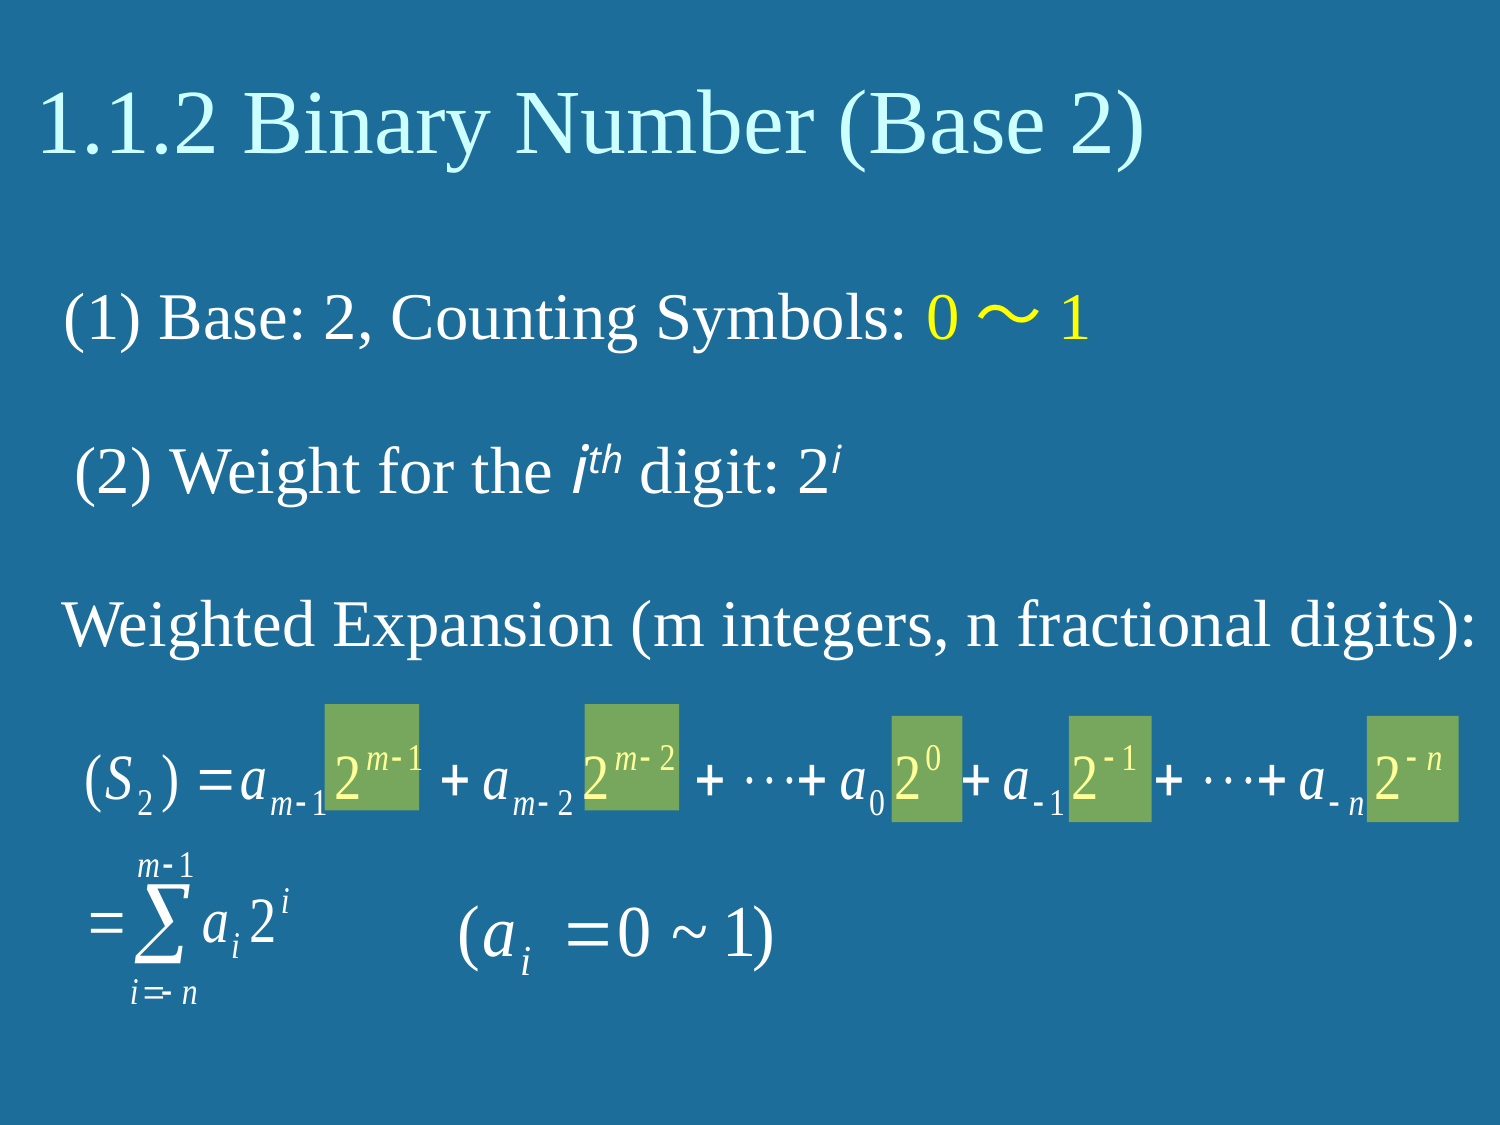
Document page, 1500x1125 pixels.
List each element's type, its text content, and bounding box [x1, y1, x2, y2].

text_box [1068, 715, 1152, 726]
text_box [324, 704, 420, 726]
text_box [76, 727, 1453, 1016]
text_box (1) Base: 2, Counting Symbols: 0～1 [49, 265, 1107, 361]
text_box [891, 715, 963, 726]
text_box [584, 704, 680, 726]
text_box Weighted Expansion (m integers, n fractional digits): [46, 572, 1496, 668]
text_box [1366, 715, 1459, 823]
text_box (2) Weight for the ith digit: 2i [59, 419, 857, 514]
text_box 1.1.2 Binary Number (Base 2) [20, 54, 1471, 180]
